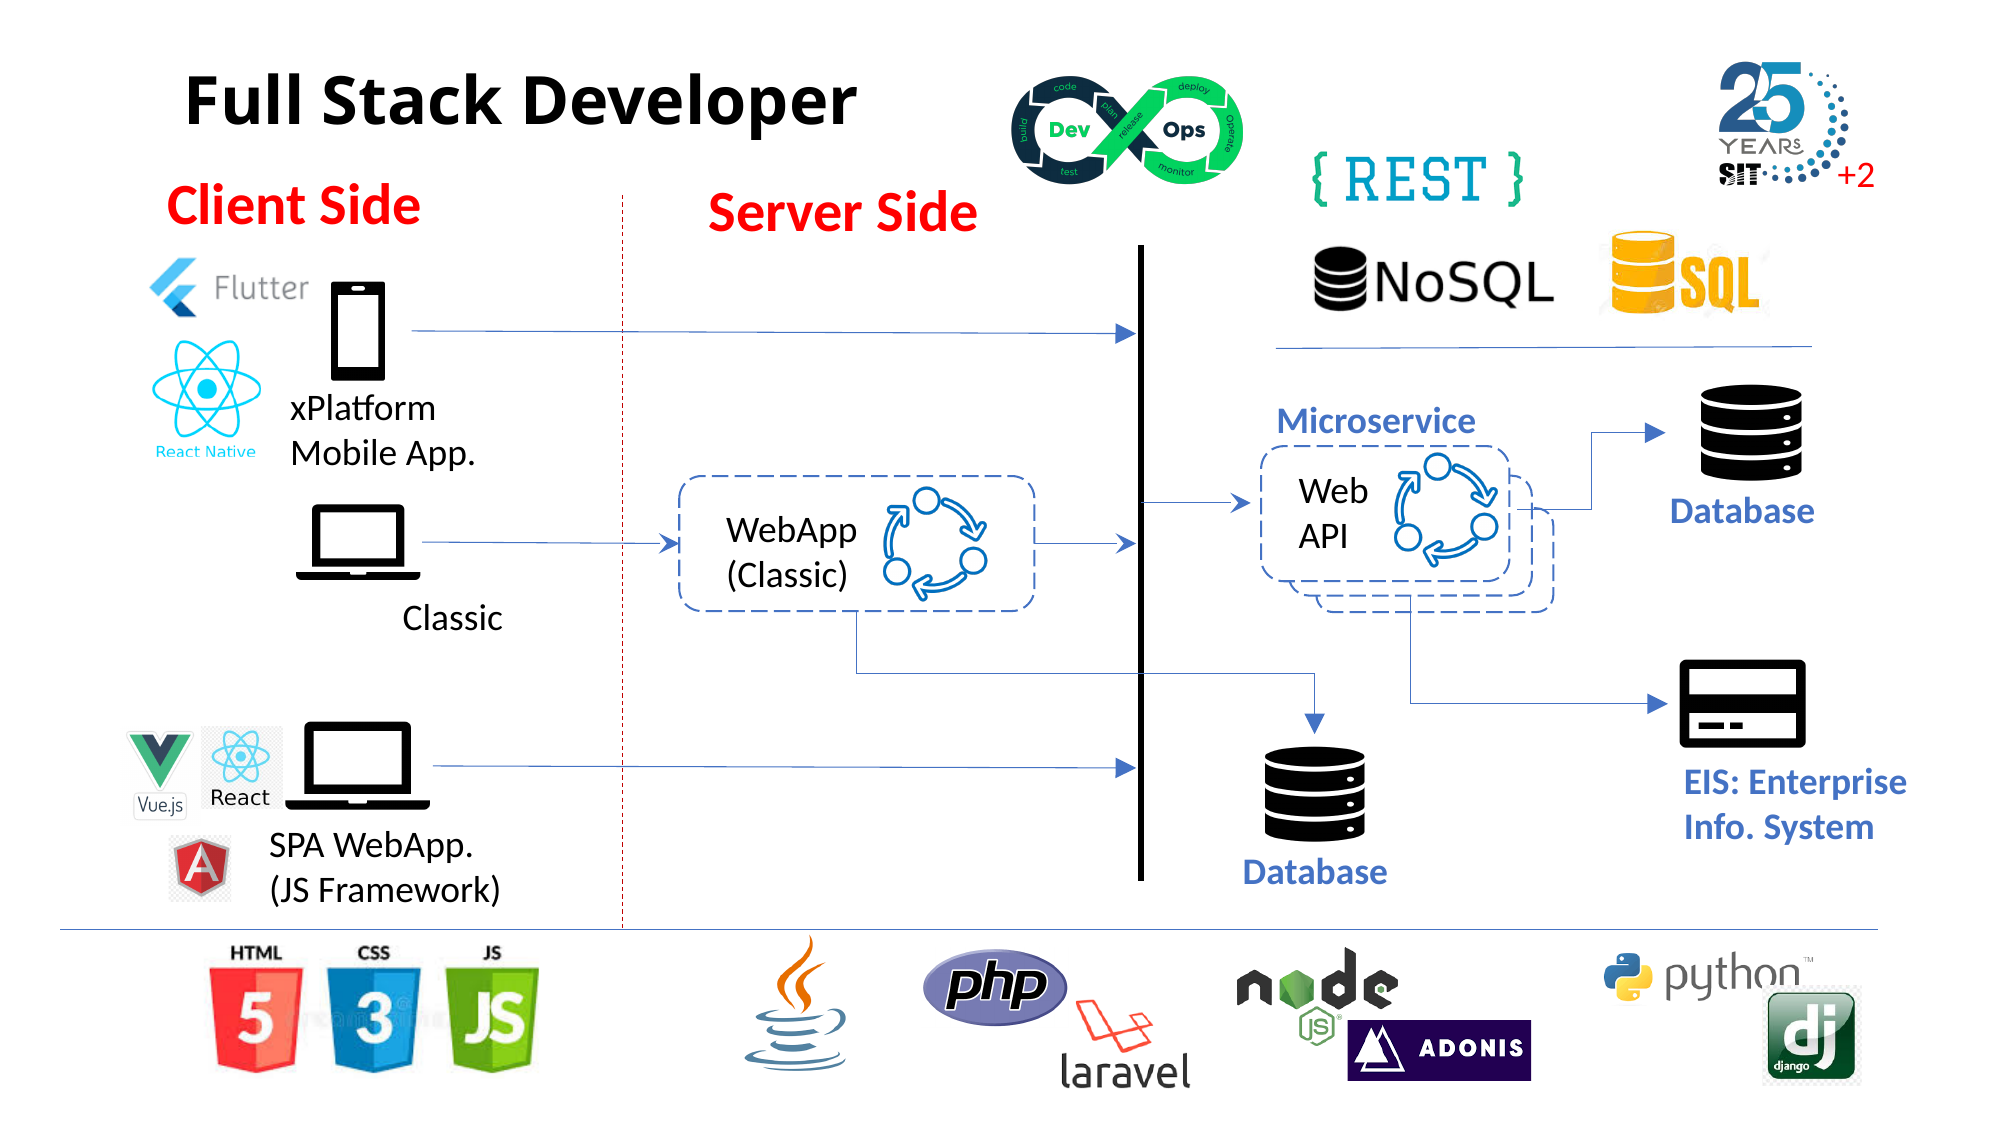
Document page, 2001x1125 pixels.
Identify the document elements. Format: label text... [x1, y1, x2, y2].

picture [137, 246, 412, 385]
picture [293, 477, 423, 607]
text_box [1411, 596, 1484, 614]
picture [1237, 947, 1532, 1081]
text_box Classic [387, 585, 578, 645]
text_box Client Side [152, 158, 456, 244]
picture [152, 340, 261, 457]
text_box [679, 468, 1024, 619]
picture [1295, 143, 1532, 216]
picture [1303, 233, 1567, 328]
text_box [1290, 585, 1484, 597]
picture [744, 934, 846, 1071]
picture [1677, 39, 1863, 192]
picture [1667, 628, 1818, 779]
picture [921, 947, 1211, 1110]
text_box Database [1227, 839, 1404, 900]
title Full Stack Developer [168, 59, 1411, 147]
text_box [1517, 432, 1666, 510]
text_box xPlatform Mobile App. [275, 375, 521, 481]
text_box Microservice [1261, 389, 1492, 434]
text_box EIS: Enterprise Info. System [1669, 749, 1923, 855]
text_box [1315, 596, 1410, 614]
picture [1665, 372, 1837, 493]
picture [1602, 951, 1862, 1086]
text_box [1484, 520, 1594, 779]
text_box SPA WebApp. (JS Framework) [254, 812, 542, 918]
picture [120, 690, 433, 841]
picture [168, 835, 232, 902]
text_box [1518, 510, 1533, 520]
text_box [1533, 510, 1554, 520]
picture [1006, 66, 1249, 192]
picture [845, 507, 1157, 624]
picture [201, 941, 565, 1079]
text_box Server Side [693, 166, 998, 251]
text_box Database [1655, 493, 1831, 538]
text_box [1261, 434, 1518, 585]
picture [1229, 734, 1400, 855]
picture [1598, 218, 1770, 328]
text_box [1024, 624, 1148, 902]
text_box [411, 330, 1137, 334]
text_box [1024, 443, 1148, 507]
